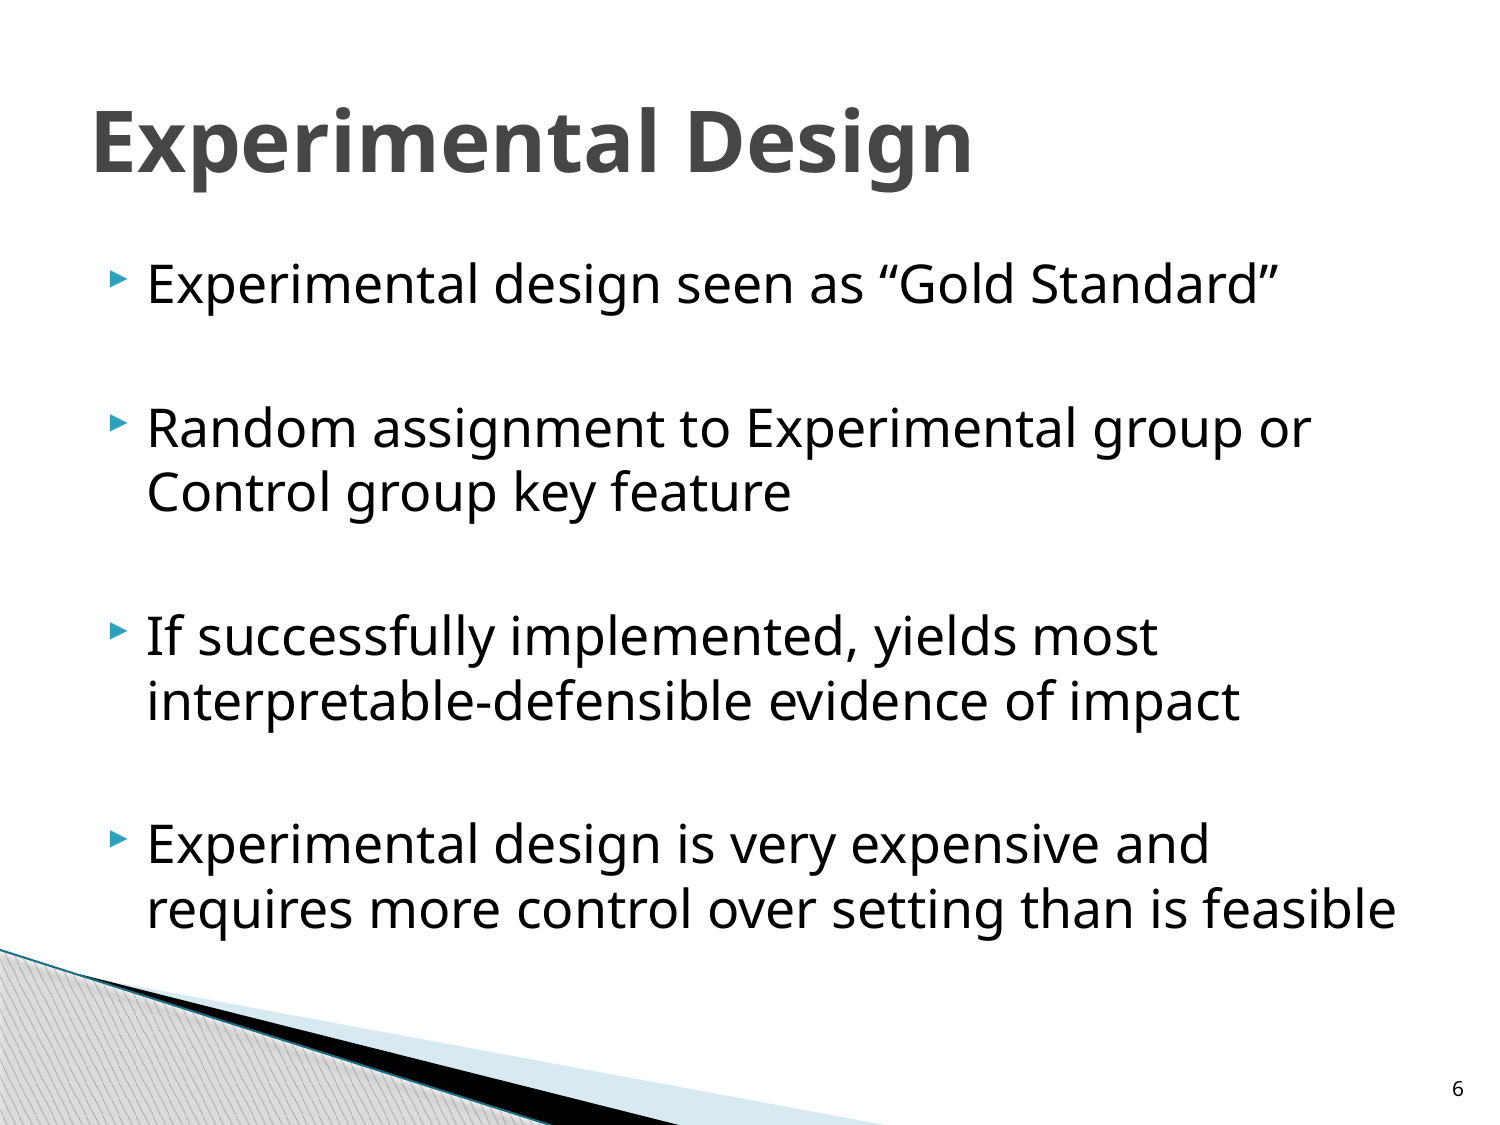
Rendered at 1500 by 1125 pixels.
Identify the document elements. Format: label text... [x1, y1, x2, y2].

slide_number 6 [1418, 1051, 1479, 1112]
list Experimental design seen as “Gold Standard” Random assignment to Experimental group or Control group key feature If successfully implemented, yields most interpretable-defensible evidence of impact Experimental design is very expensive and requires more control over setting than is feasible [75, 243, 1425, 986]
title Experimental Design [75, 45, 1425, 233]
